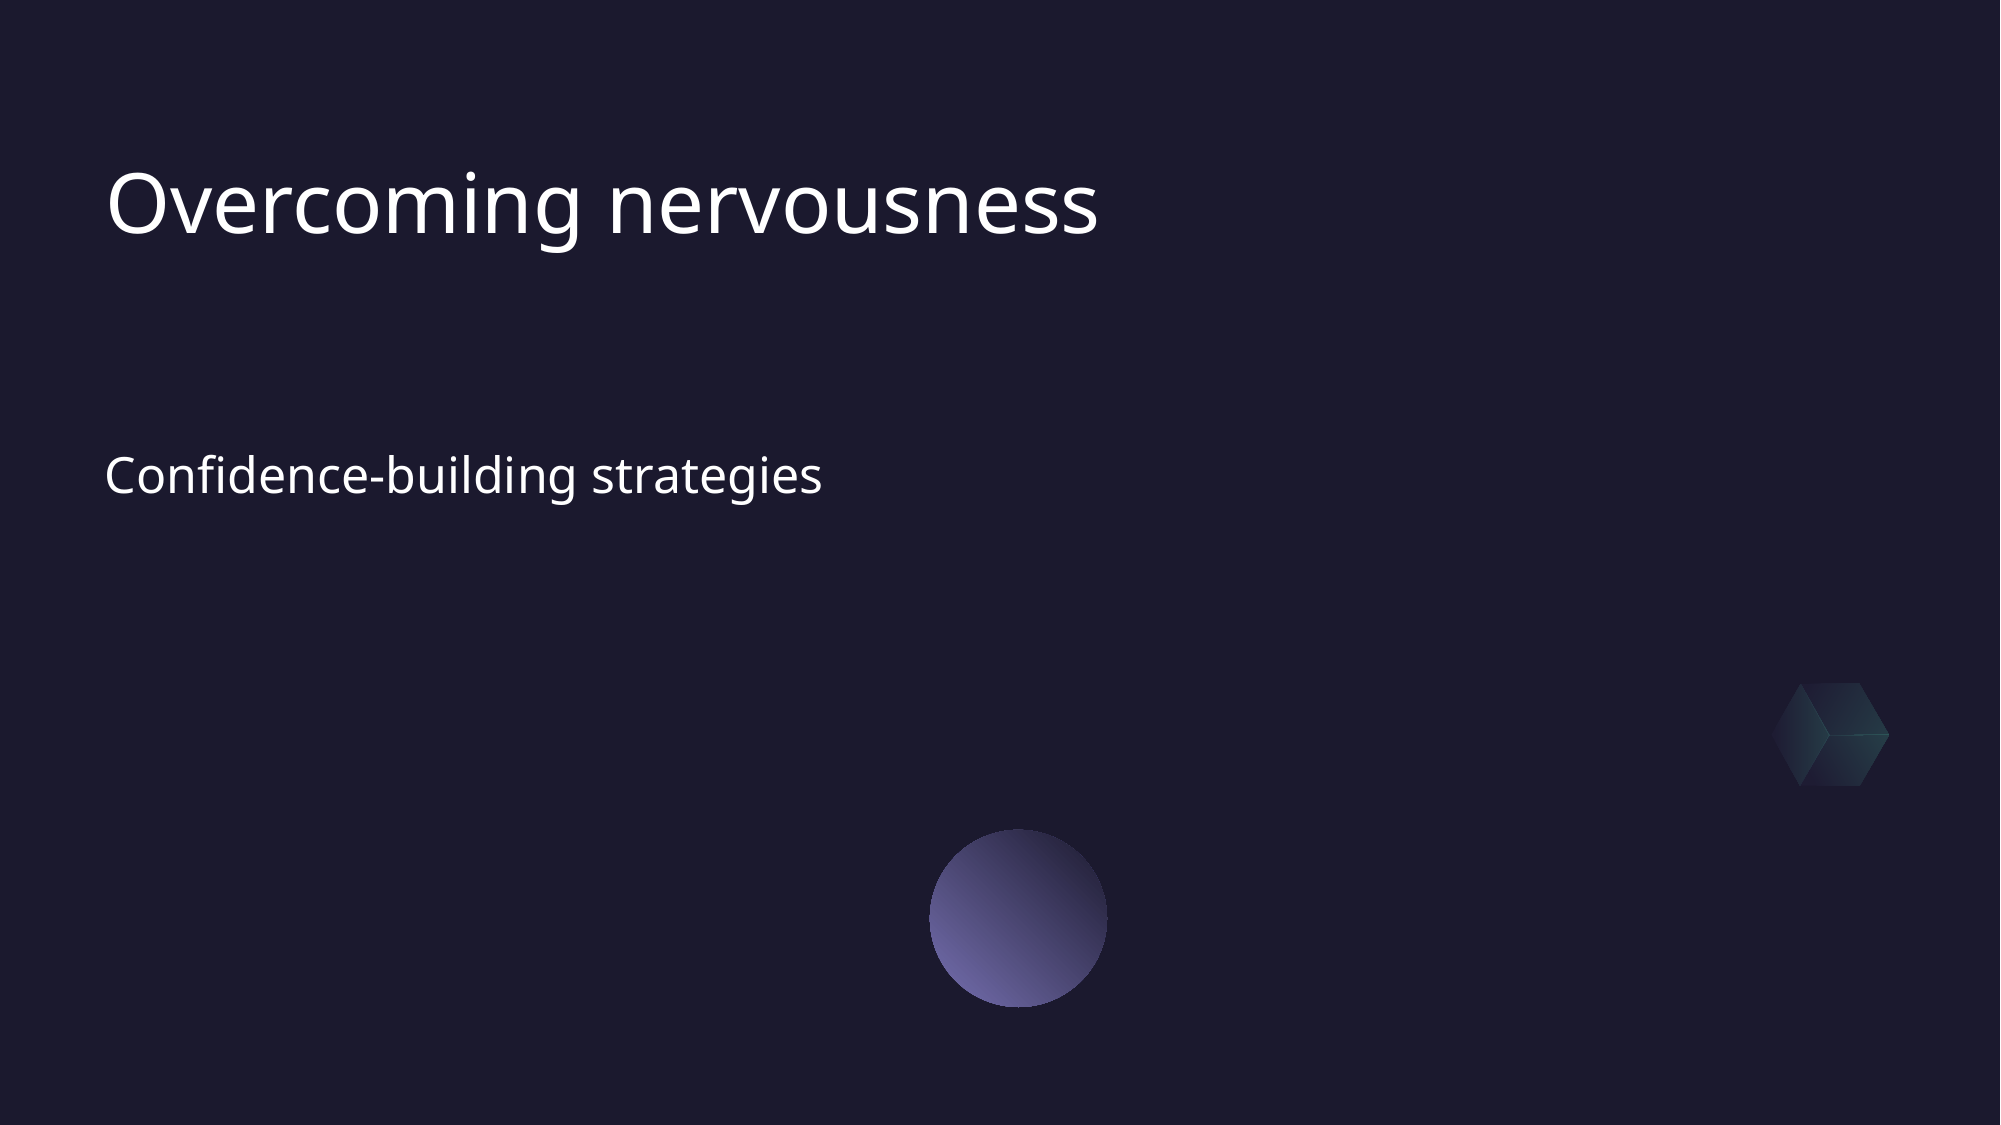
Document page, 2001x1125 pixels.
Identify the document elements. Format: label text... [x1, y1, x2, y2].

subtitle Confidence-building strategies [89, 443, 1947, 1055]
title Overcoming nervousness [90, 32, 1947, 252]
